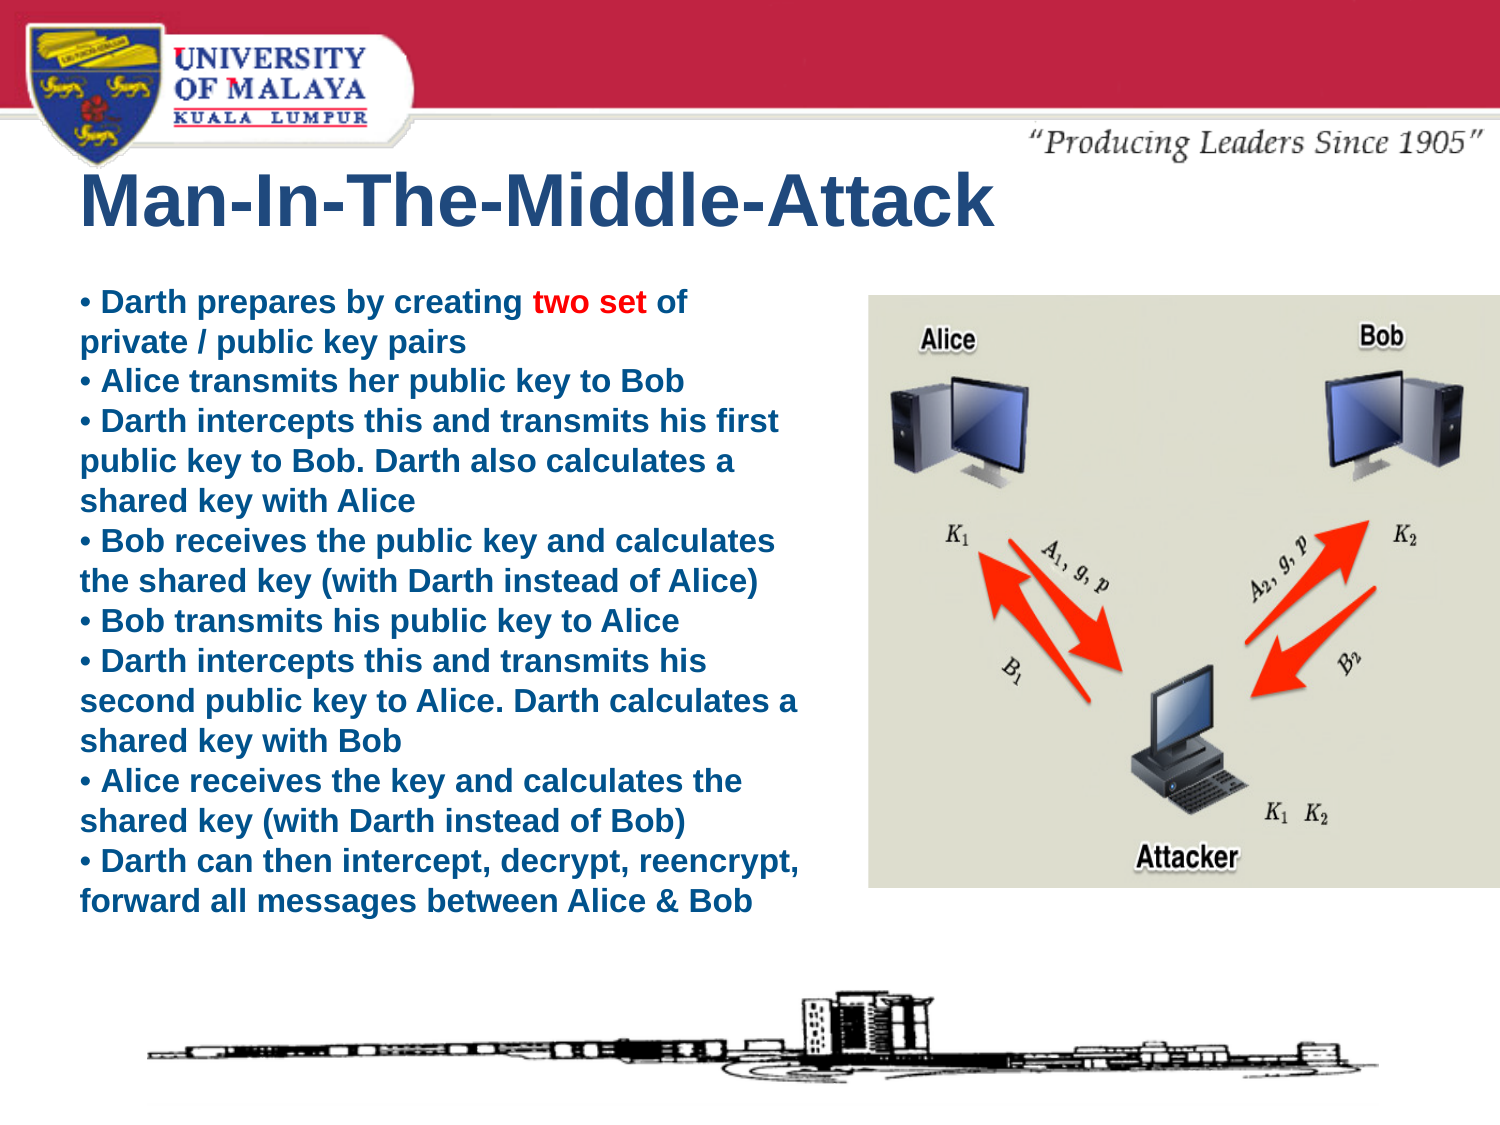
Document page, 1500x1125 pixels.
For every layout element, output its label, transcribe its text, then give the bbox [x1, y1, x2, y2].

picture [0, 0, 1500, 169]
text_box • Darth prepares by creating two set of private / public key pairs • Alice transmits her public key to Bob • Darth intercepts this and transmits his first public key to Bob. Darth also calculates a shared key with Alice • Bob receives the public key and calculates the shared key (with Darth instead of Alice) • Bob transmits his public key to Alice • Darth intercepts this and transmits his second public key to Alice. Darth calculates a shared key with Bob • Alice receives the key and calculates the shared key (with Darth instead of Bob) • Darth can then intercept, decrypt, reencrypt, forward all messages between Alice & Bob [64, 272, 831, 926]
picture [147, 989, 1379, 1106]
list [868, 294, 1500, 888]
title Man-In-The-Middle-Attack [64, 126, 1448, 250]
